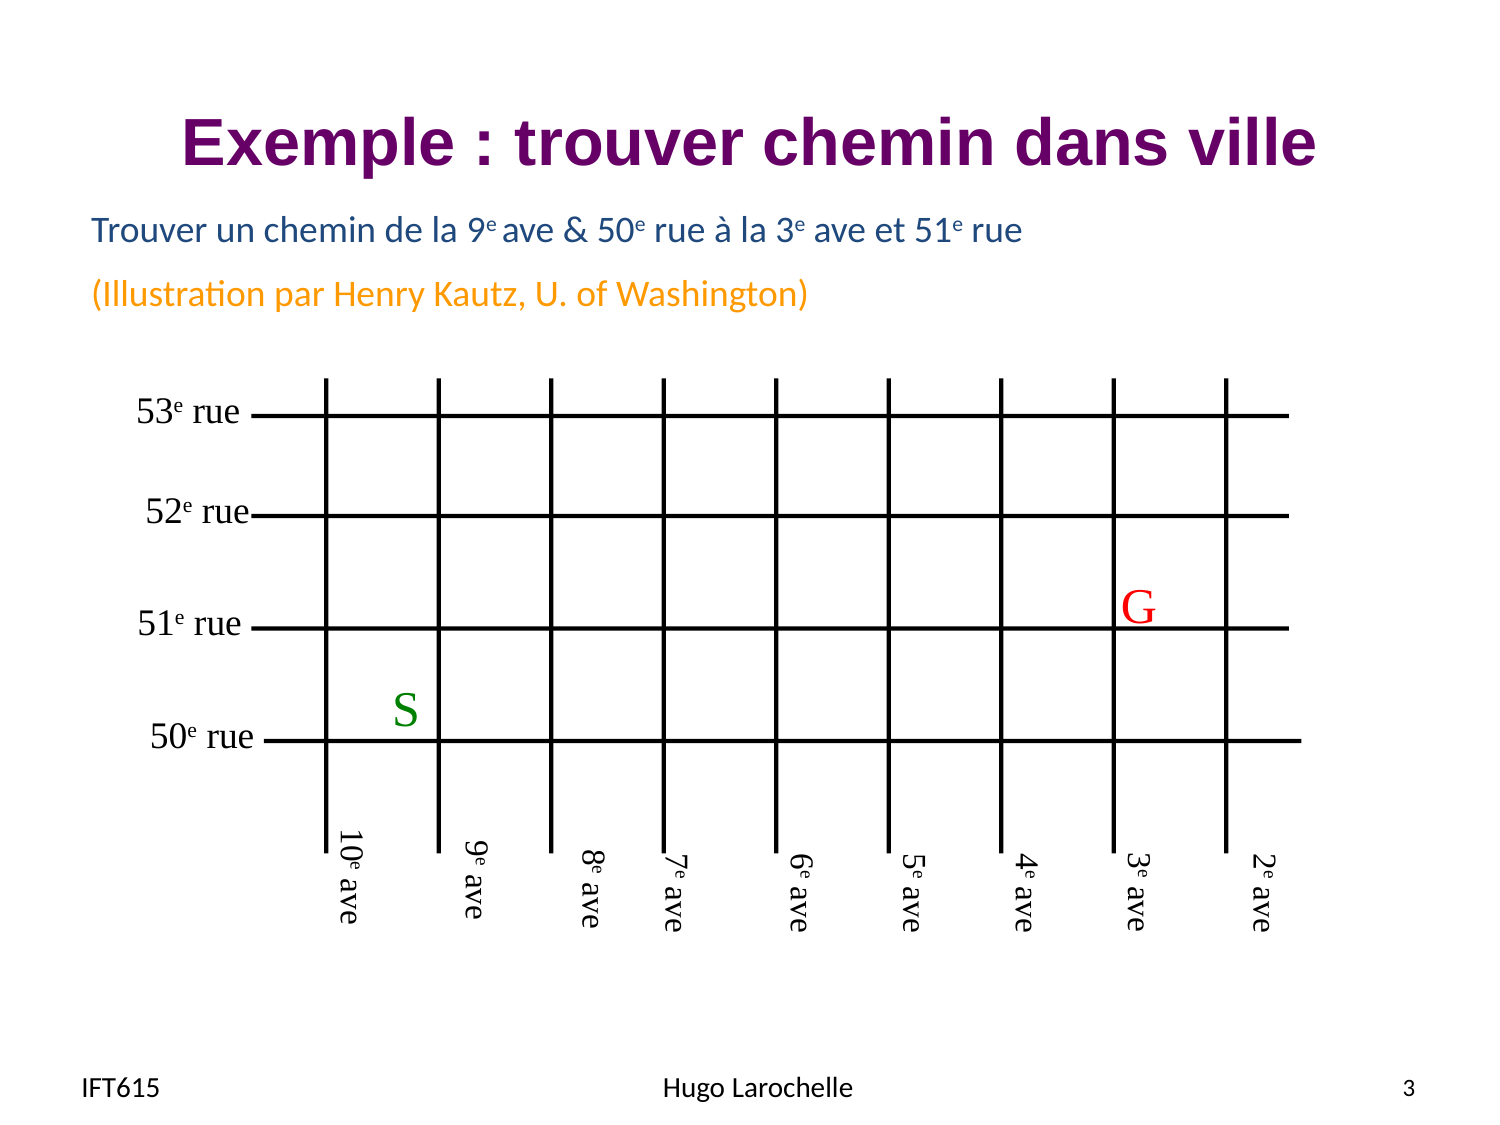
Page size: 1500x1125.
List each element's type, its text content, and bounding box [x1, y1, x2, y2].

title Exemple : trouver chemin dans ville [75, 45, 1425, 233]
slide_number IFT615 [66, 1056, 356, 1117]
slide_number 3 [1080, 1056, 1431, 1117]
footer Hugo Larochelle [520, 1056, 996, 1117]
text_box Trouver un chemin de la 9e ave & 50e rue à la 3e ave et 51e rue (Illustration par Henry Kautz, U. of Washington) [76, 197, 1477, 322]
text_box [119, 378, 1302, 950]
